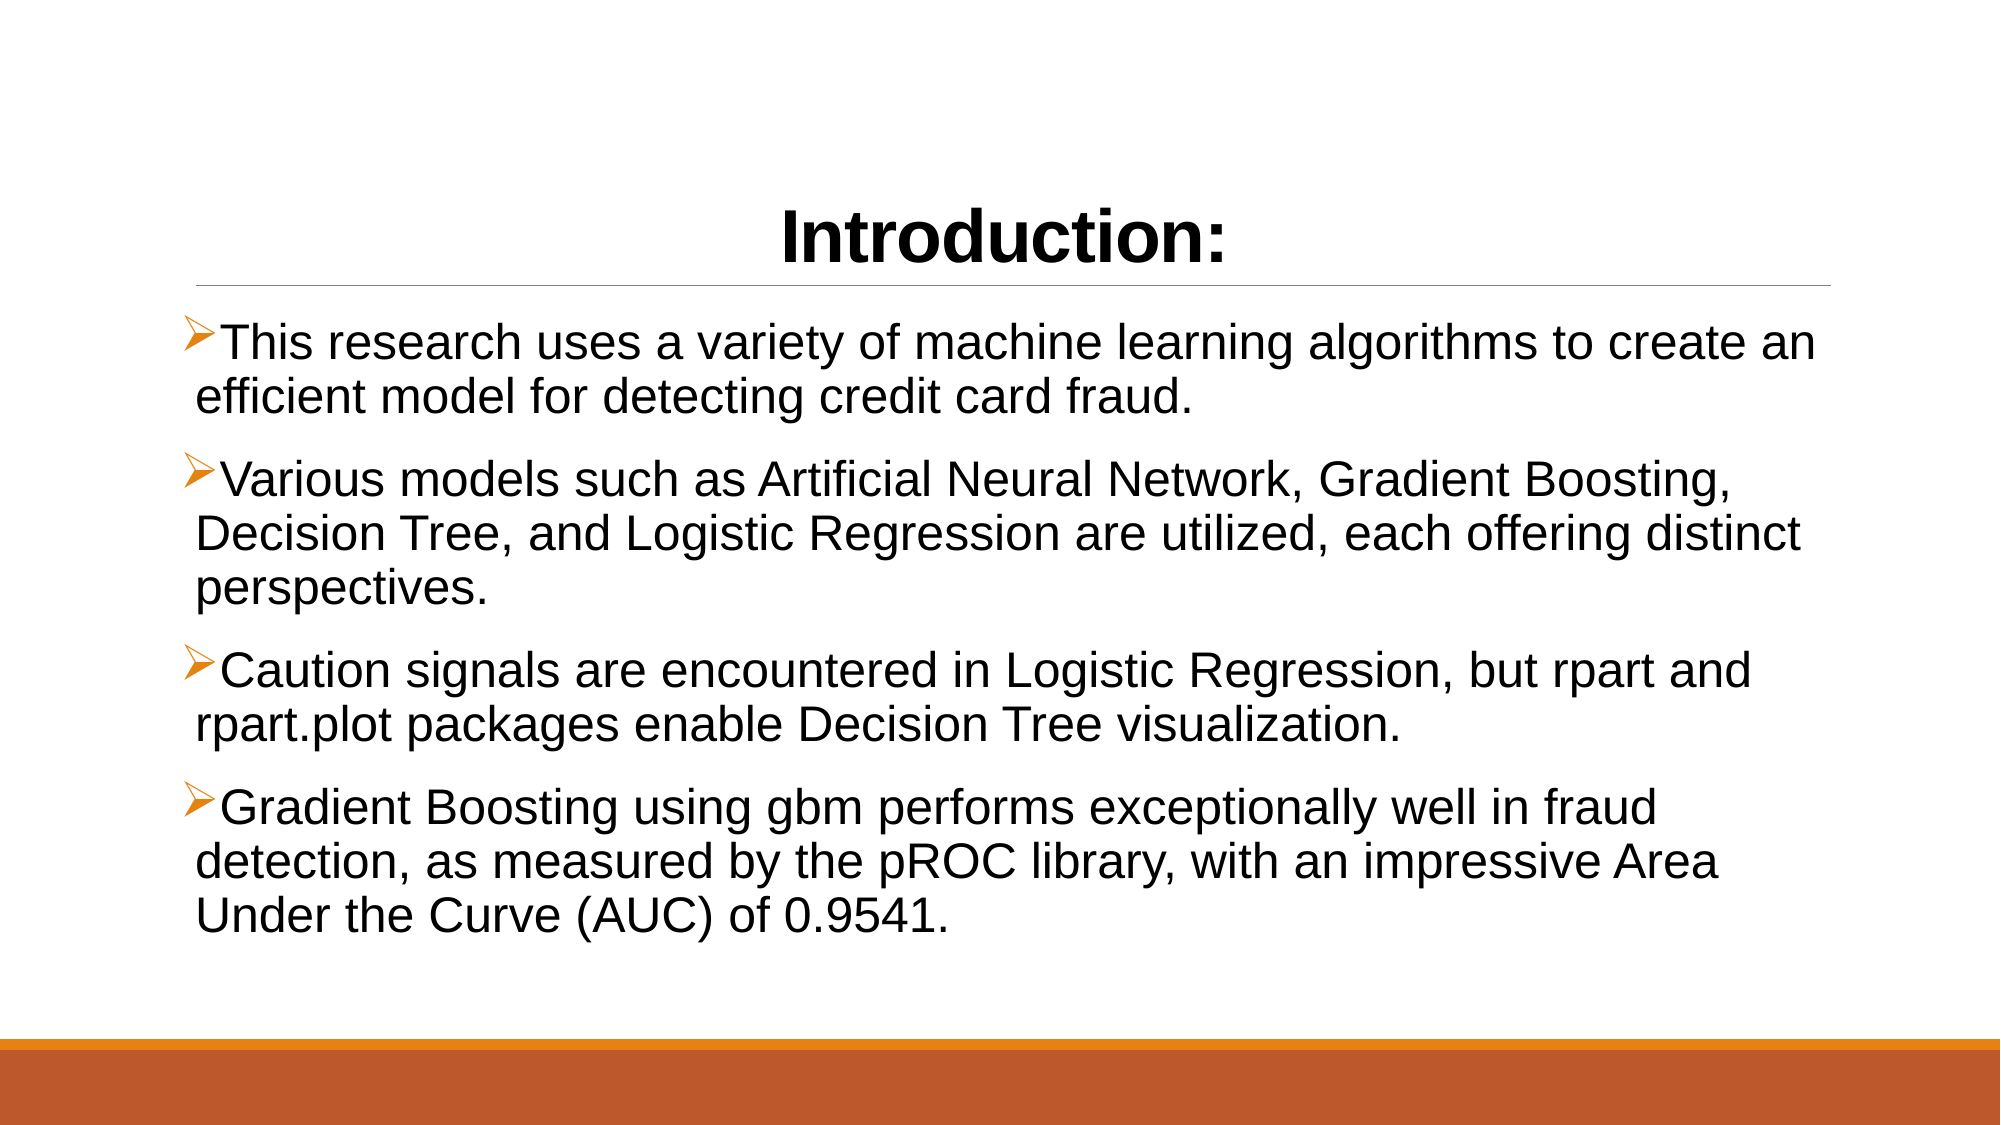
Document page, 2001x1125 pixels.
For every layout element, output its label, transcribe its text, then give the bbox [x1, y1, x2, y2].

list This research uses a variety of machine learning algorithms to create an efficient model for detecting credit card fraud. Various models such as Artificial Neural Network, Gradient Boosting, Decision Tree, and Logistic Regression are utilized, each offering distinct perspectives. Caution signals are encountered in Logistic Regression, but rpart and rpart.plot packages enable Decision Tree visualization. Gradient Boosting using gbm performs exceptionally well in fraud detection, as measured by the pROC library, with an impressive Area Under the Curve (AUC) of 0.9541. [180, 308, 1830, 963]
title Introduction: [180, 47, 1830, 285]
